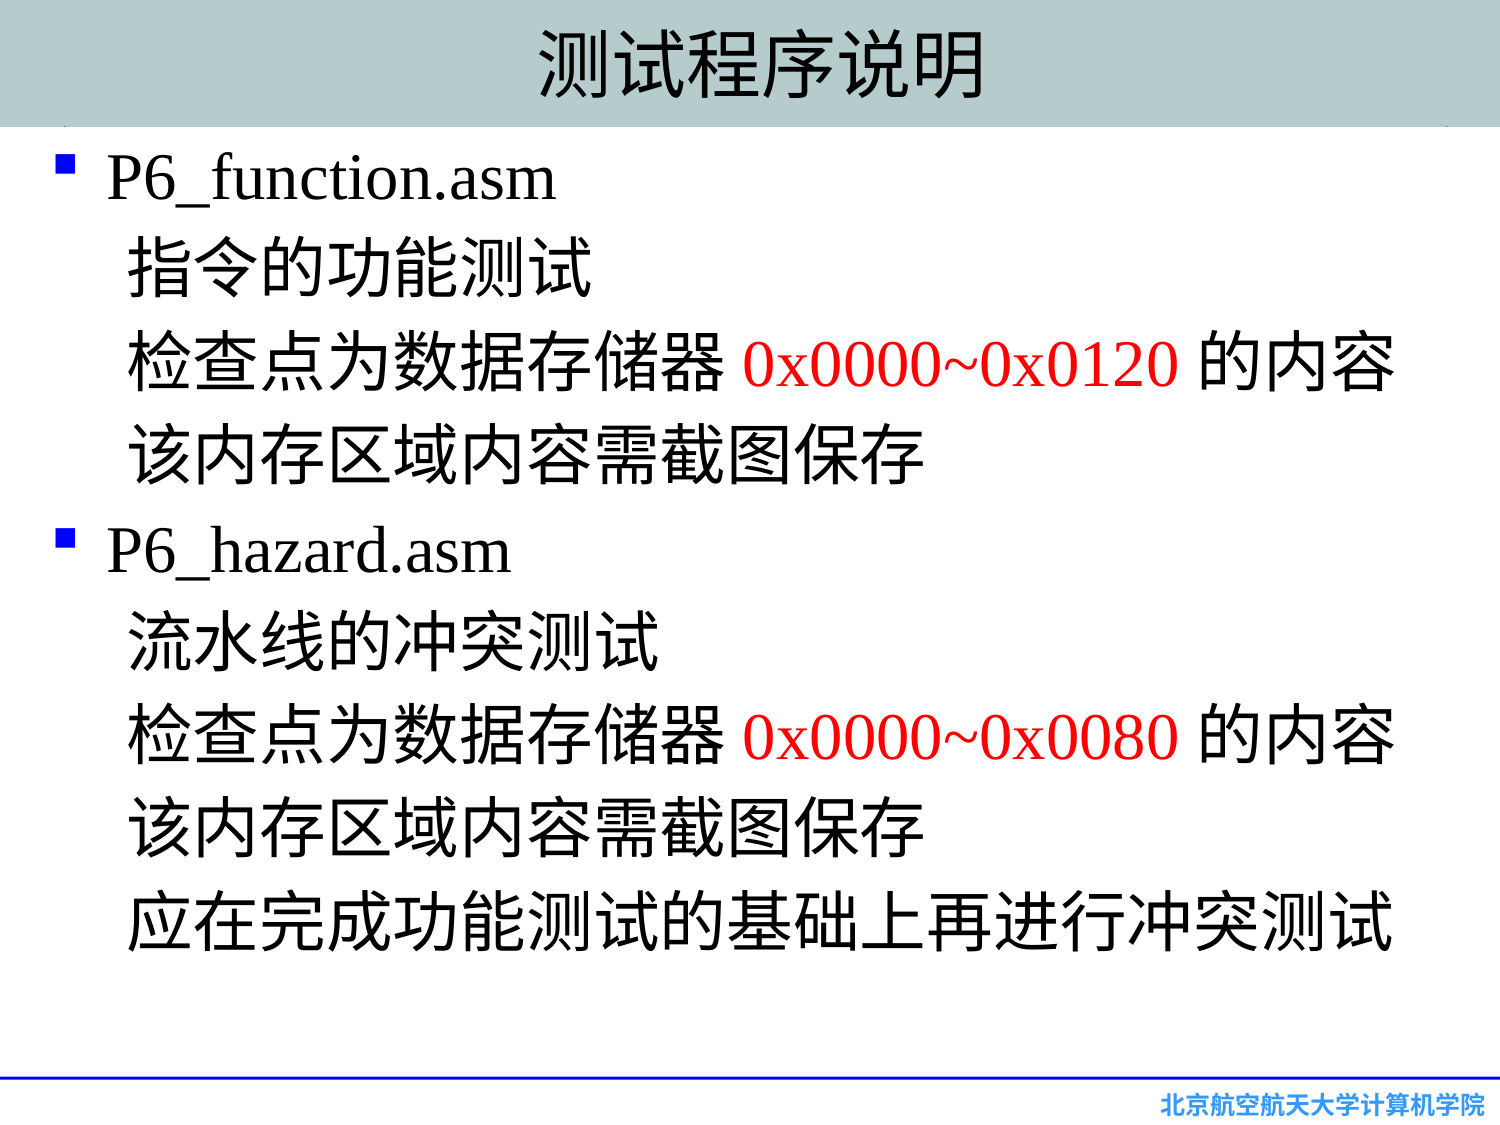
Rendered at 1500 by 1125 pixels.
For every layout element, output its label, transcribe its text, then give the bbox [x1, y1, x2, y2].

list P6_function.asm 指令的功能测试 检查点为数据存储器0x0000~0x0120的内容 该内存区域内容需截图保存 P6_hazard.asm 流水线的冲突测试 检查点为数据存储器0x0000~0x0080的内容 该内存区域内容需截图保存 应在完成功能测试的基础上再进行冲突测试 [35, 125, 1465, 1059]
title 测试程序说明 [35, 7, 1489, 118]
picture [0, 0, 1500, 127]
